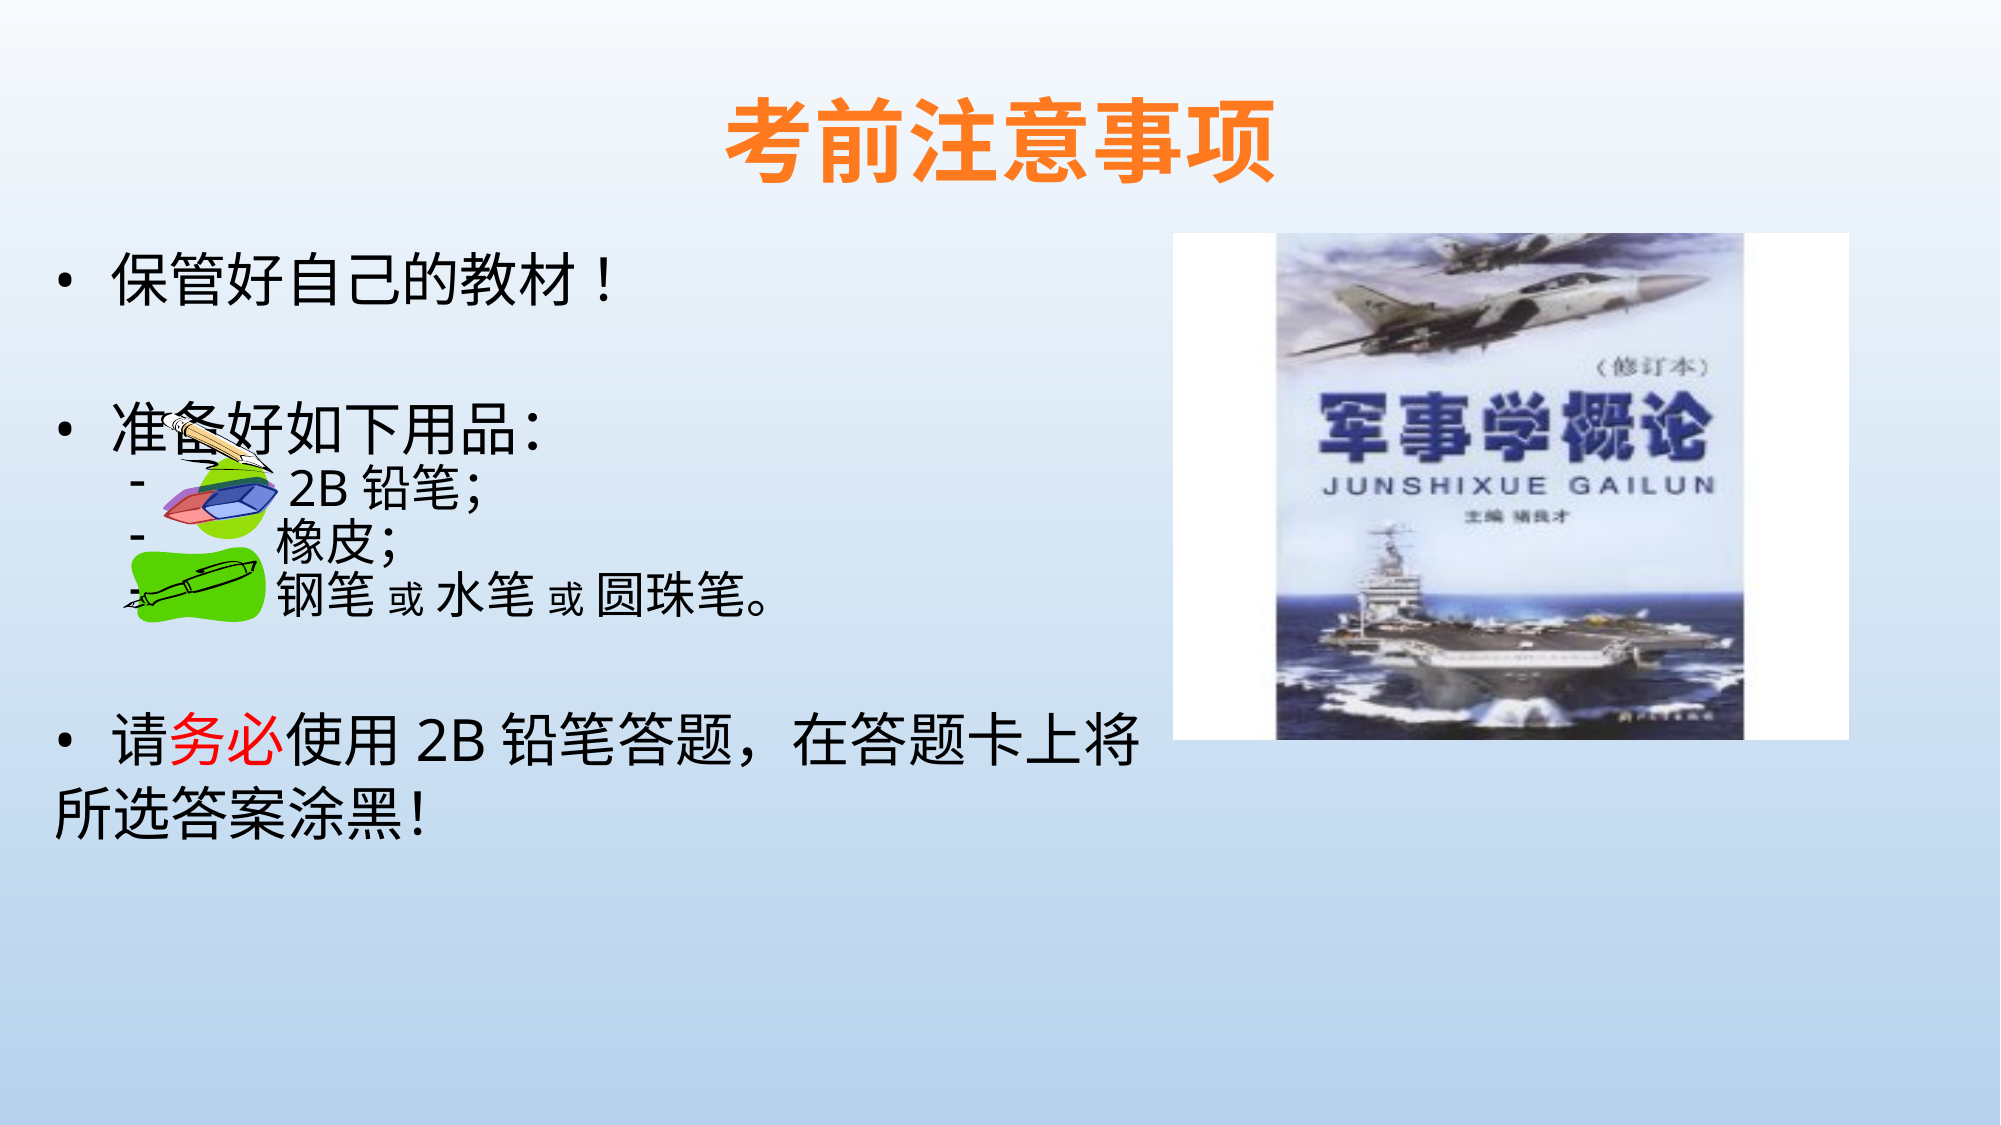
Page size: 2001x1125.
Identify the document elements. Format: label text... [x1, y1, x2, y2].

picture [160, 412, 280, 541]
picture [122, 547, 266, 623]
list 保管好自己的教材 ！ 准备好如下用品： 2B铅笔； 橡皮； 钢笔 或 水笔 或 圆珠笔。 请务必使用2B铅笔答题，在答题卡上将 所选答案涂黑！ [39, 243, 1946, 1059]
title 考前注意事项 [99, 45, 1901, 233]
picture [1172, 233, 1849, 740]
